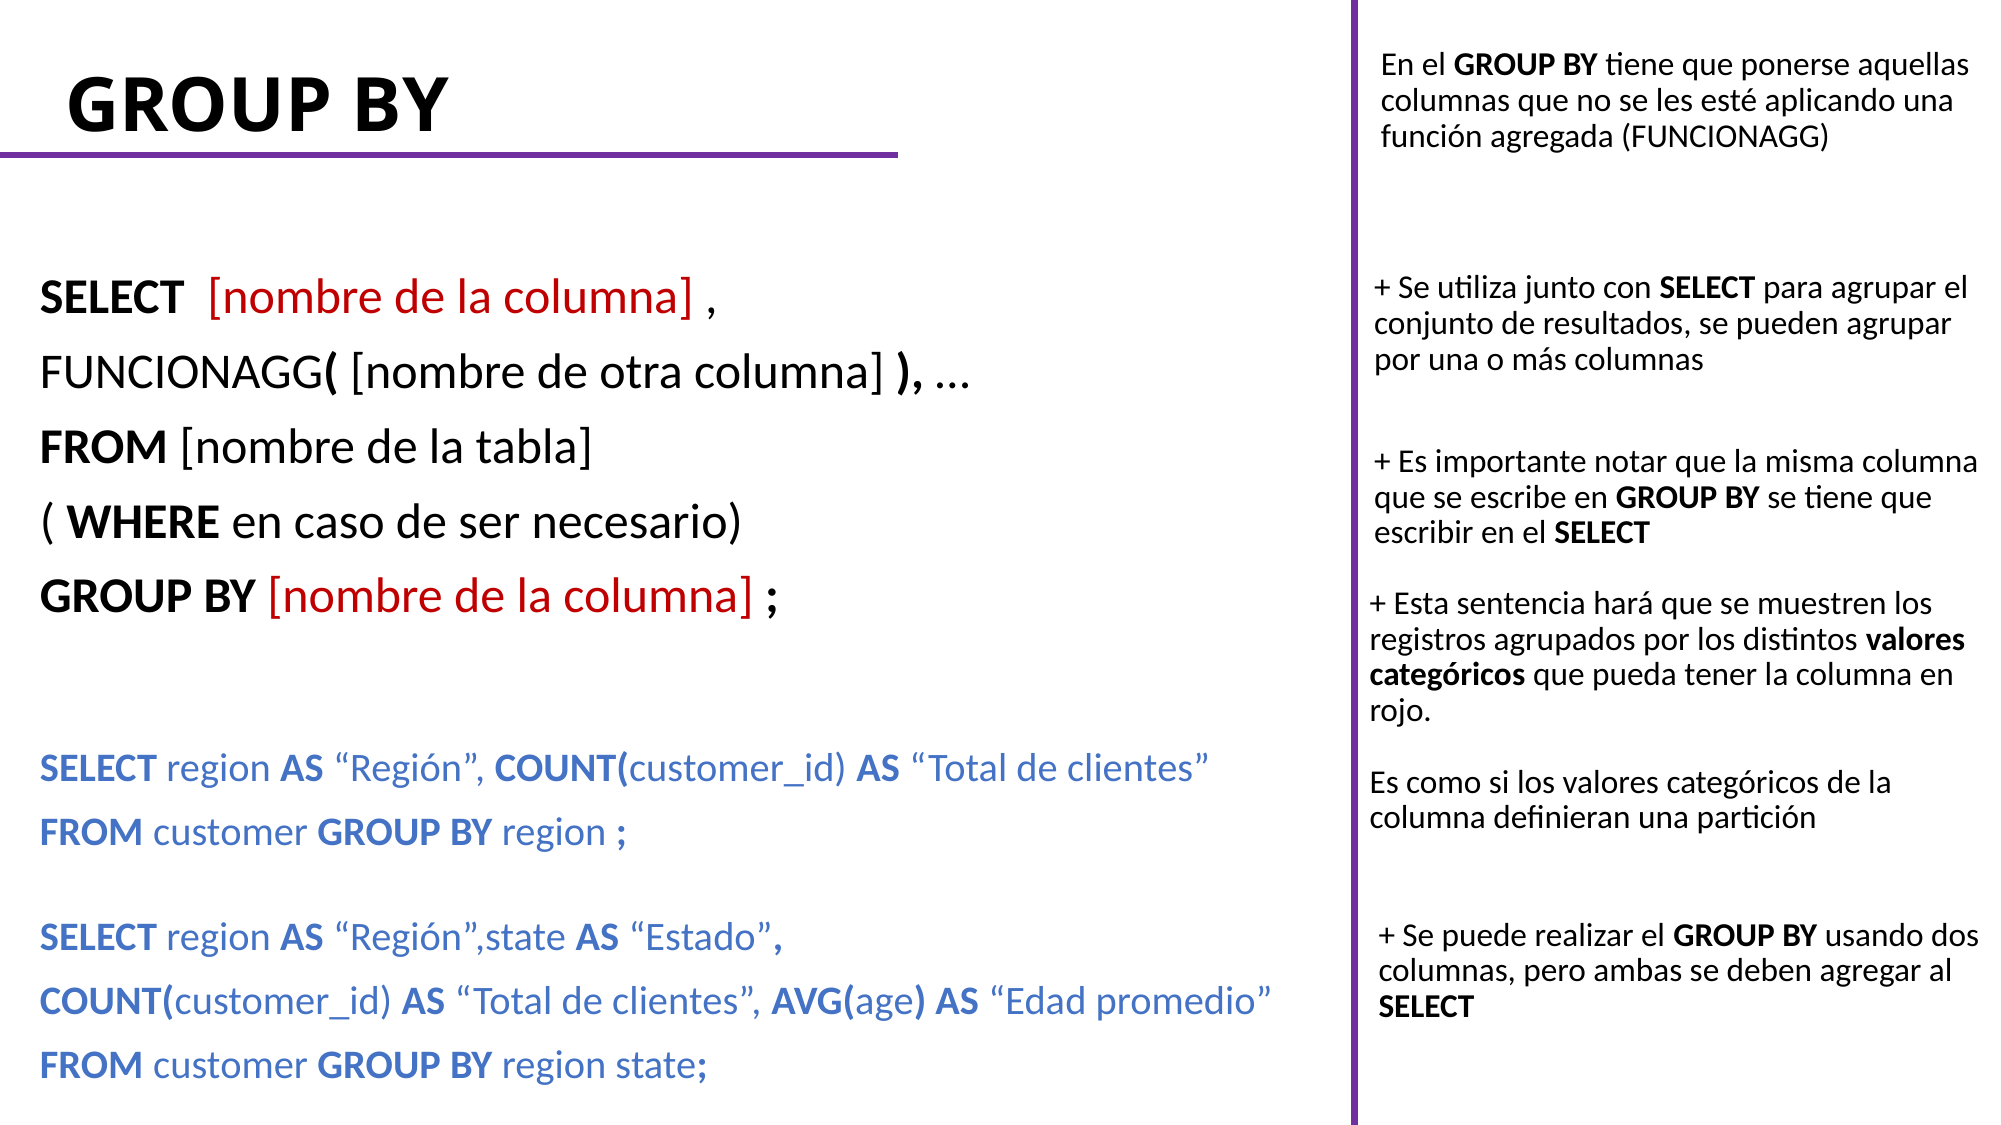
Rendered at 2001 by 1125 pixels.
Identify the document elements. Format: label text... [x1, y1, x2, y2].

text_box En el GROUP BY tiene que ponerse aquellas columnas que no se les esté aplicando una función agregada (FUNCIONAGG) [1365, 39, 2000, 195]
subtitle SELECT [nombre de la columna] , FUNCIONAGG( [nombre de otra columna] ), … FROM [nombre de la tabla] ( WHERE en caso de ser necesario) GROUP BY [nombre de la columna] ; [24, 262, 1332, 671]
text_box SELECT region AS “Región”, COUNT(customer_id) AS “Total de clientes” FROM customer GROUP BY region ; [24, 739, 1332, 863]
title GROUP BY [50, 45, 1351, 156]
text_box SELECT region AS “Región”,state AS “Estado”, COUNT(customer_id) AS “Total de clientes”, AVG(age) AS “Edad promedio” FROM customer GROUP BY region state; [24, 908, 1332, 1096]
text_box + Esta sentencia hará que se muestren los registros agrupados por los distintos valores categóricos que pueda tener la columna en rojo. [1355, 578, 1996, 756]
text_box + Se puede realizar el GROUP BY usando dos columnas, pero ambas se deben agregar al SELECT [1363, 909, 2000, 1100]
text_box + Se utiliza junto con SELECT para agrupar el conjunto de resultados, se pueden agrupar por una o más columnas [1359, 262, 2000, 436]
text_box Es como si los valores categóricos de la columna definieran una partición [1355, 756, 1996, 863]
text_box + Es importante notar que la misma columna que se escribe en GROUP BY se tiene que escribir en el SELECT [1359, 436, 2000, 626]
title GROUP BY [1358, 45, 1365, 156]
